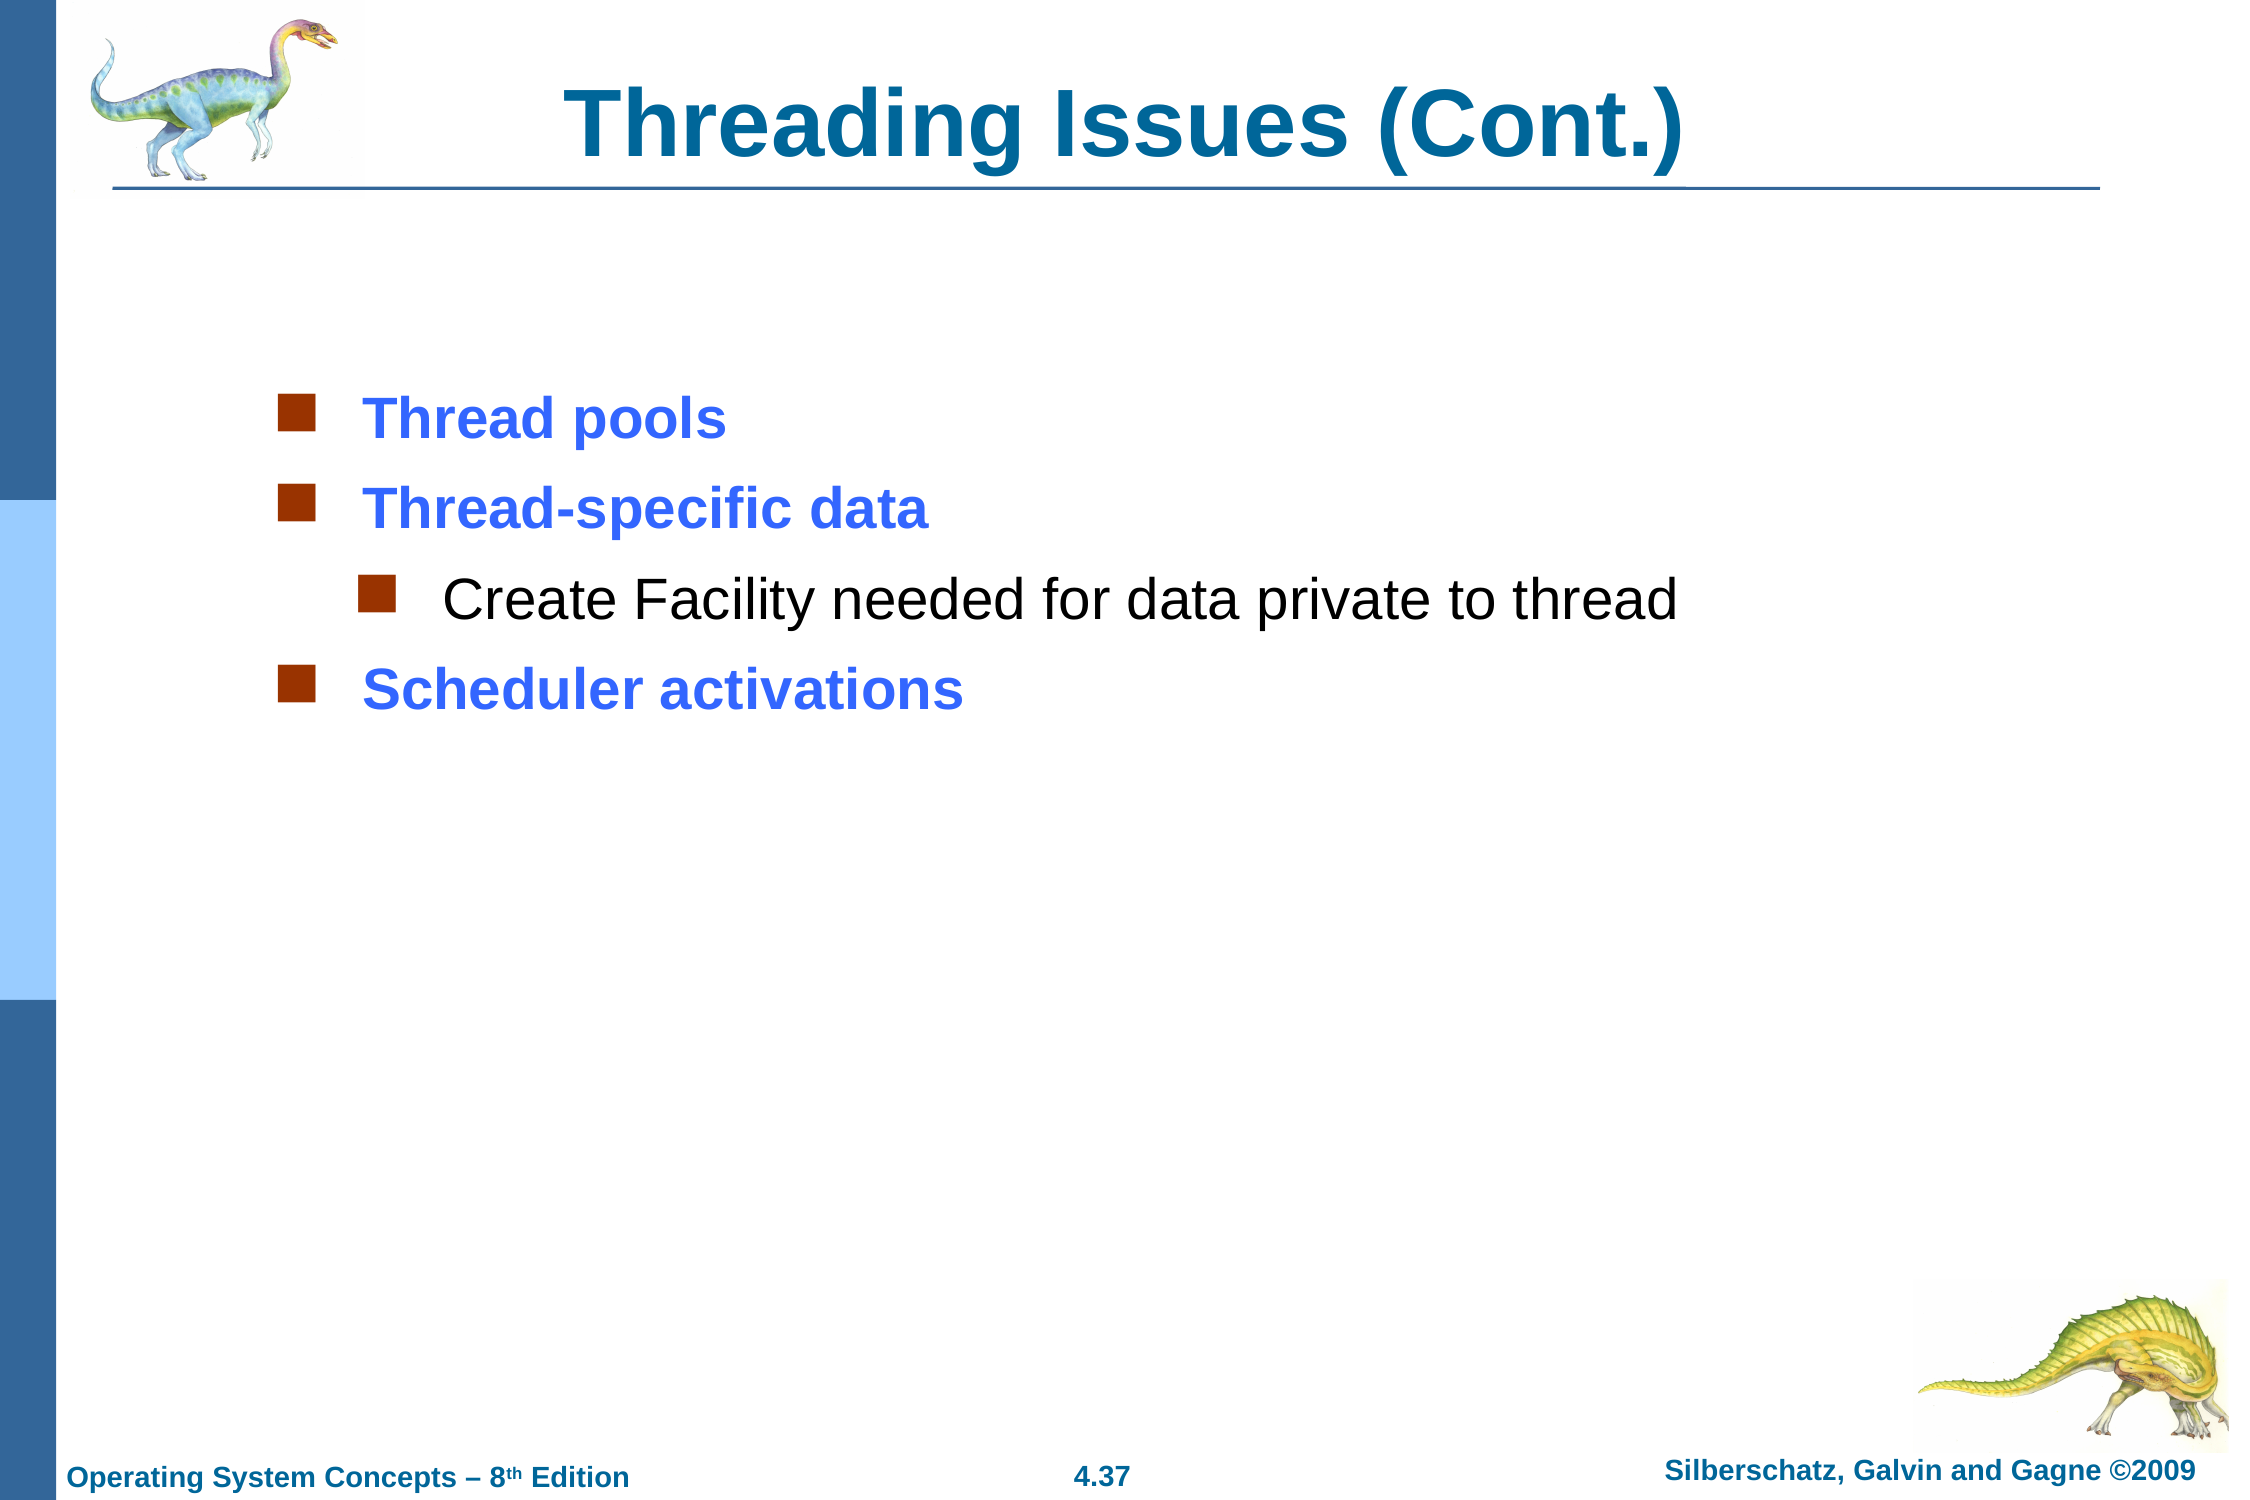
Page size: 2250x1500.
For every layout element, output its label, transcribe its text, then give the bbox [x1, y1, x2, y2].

title Threading Issues (Cont.) [112, 60, 2138, 187]
picture [70, 0, 365, 199]
list Thread pools Thread-specific data Create Facility needed for data private to thread Scheduler activations [260, 321, 2070, 1303]
picture [1913, 1279, 2229, 1453]
